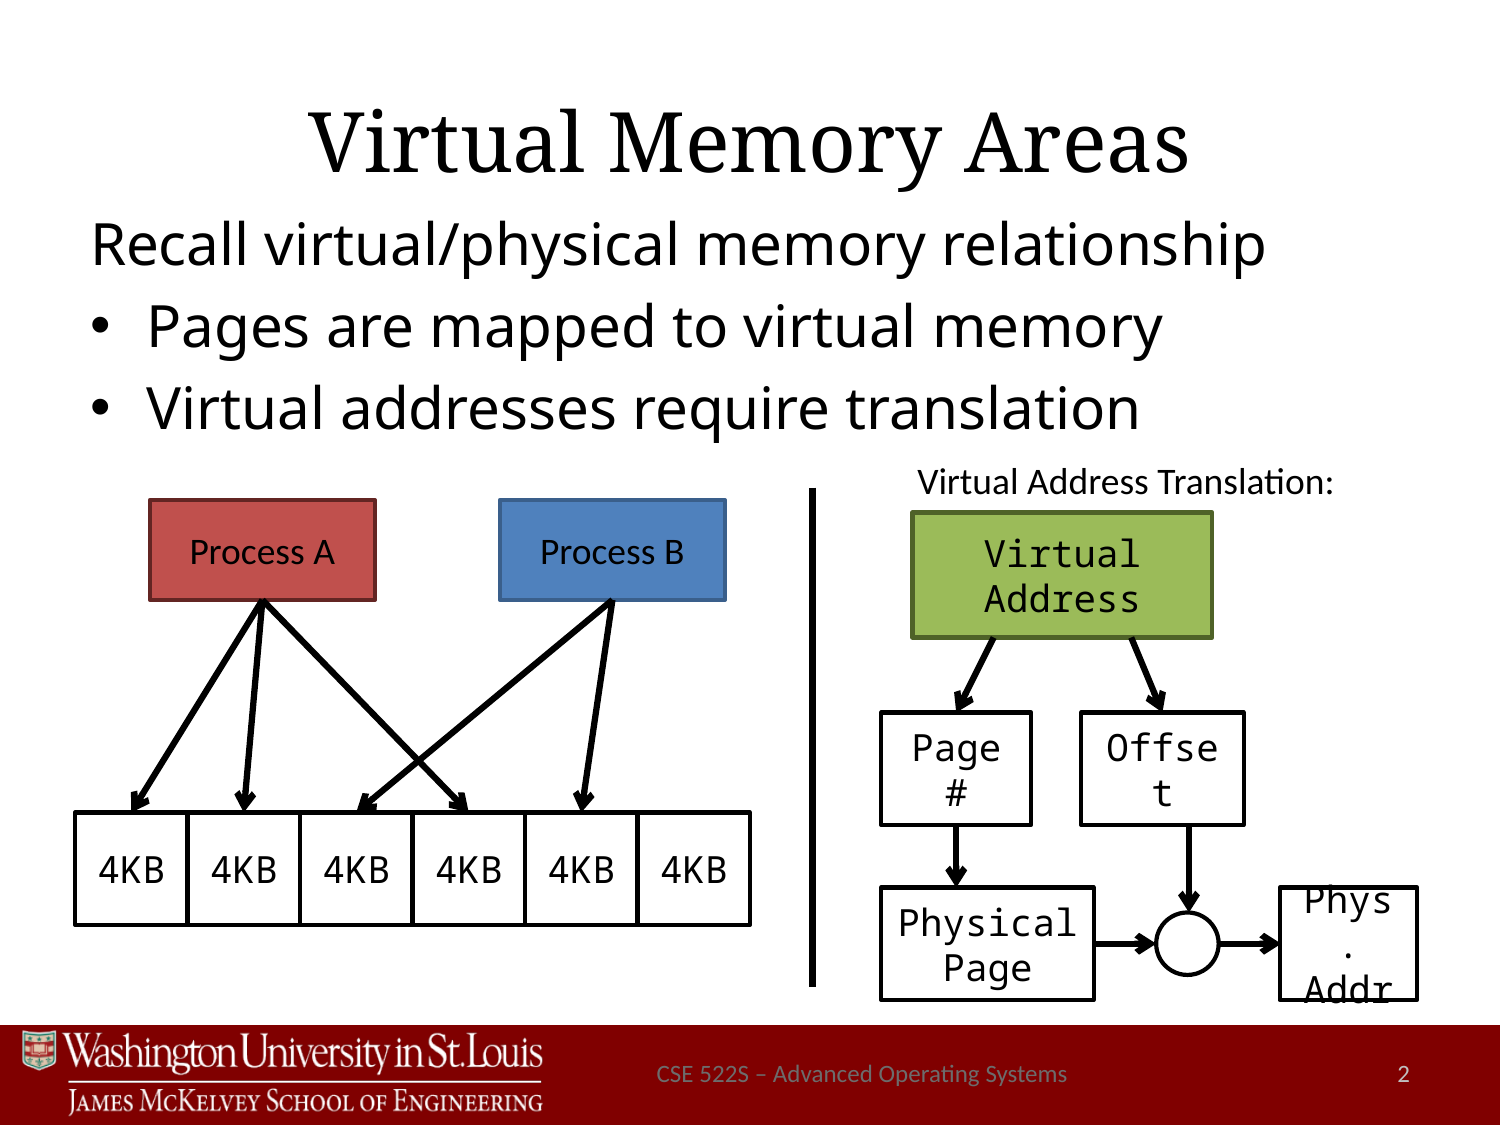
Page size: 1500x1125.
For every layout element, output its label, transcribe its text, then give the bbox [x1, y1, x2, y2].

text_box Phys. Addr [1278, 885, 1419, 1002]
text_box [1130, 637, 1163, 713]
text_box Process A [148, 498, 377, 598]
text_box Process B [498, 498, 727, 602]
text_box Page # [879, 710, 1033, 827]
text_box 4KB [523, 810, 635, 927]
text_box Physical Page [879, 885, 1096, 1002]
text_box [131, 599, 242, 813]
title Virtual Memory Areas [75, 45, 1425, 200]
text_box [469, 599, 579, 813]
footer CSE 522S – Advanced Operating Systems [624, 1042, 1100, 1103]
text_box Offset [1079, 710, 1246, 827]
text_box 4KB [73, 810, 185, 927]
text_box 4KB [635, 810, 752, 927]
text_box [581, 599, 613, 813]
text_box 4KB [298, 821, 410, 927]
text_box Virtual Address [910, 510, 1214, 640]
list Recall virtual/physical memory relationship Pages are mapped to virtual memory Virtual addresses require translation [75, 200, 1425, 943]
text_box 4KB [410, 821, 523, 927]
text_box 4KB [185, 821, 298, 927]
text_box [262, 599, 469, 813]
text_box Virtual Address Translation: [902, 449, 1350, 510]
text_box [243, 599, 261, 813]
slide_number 2 [1100, 1042, 1425, 1103]
text_box [1154, 910, 1221, 978]
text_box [956, 637, 994, 713]
